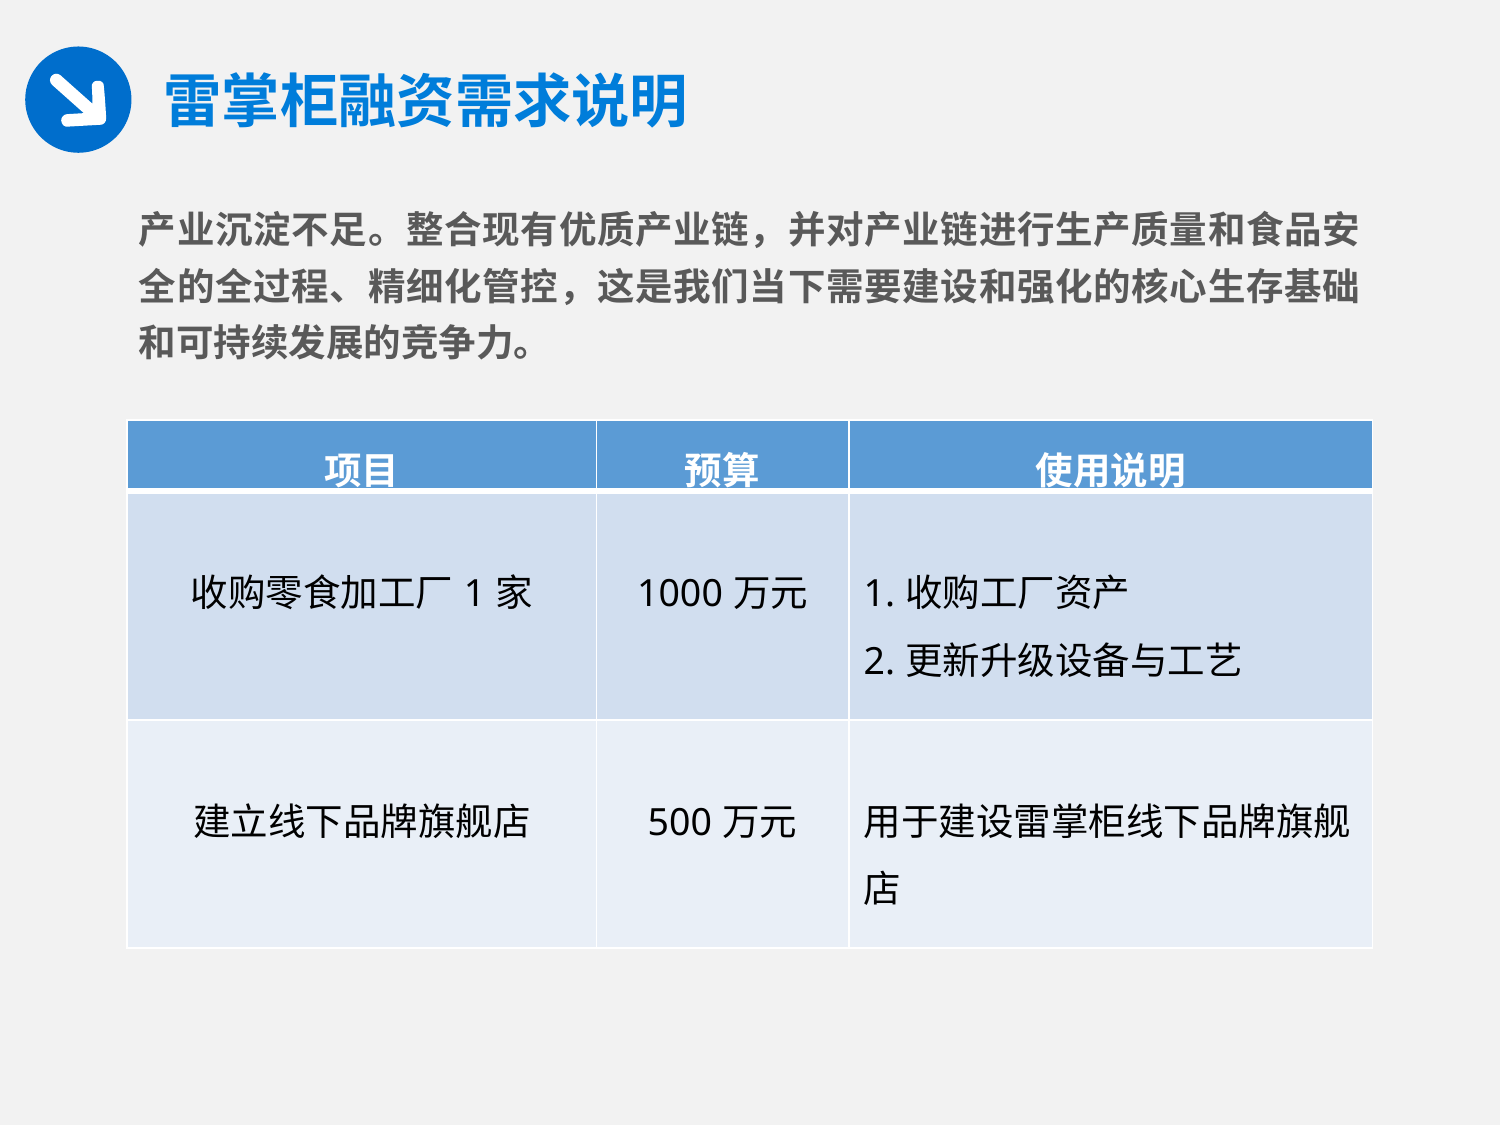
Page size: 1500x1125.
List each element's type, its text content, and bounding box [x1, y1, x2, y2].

table_cell 1.收购工厂资产 2.更新升级设备与工艺 [850, 494, 1372, 719]
table_cell 1000万元 [597, 494, 848, 719]
table_cell 建立线下品牌旗舰店 [128, 721, 596, 947]
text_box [25, 46, 132, 153]
table_header 使用说明 [850, 421, 1372, 488]
text_box 产业沉淀不足。整合现有优质产业链，并对产业链进行生产质量和食品安全的全过程、精细化管控，这是我们当下需要建设和强化的核心生存基础和可持续发展的竞争力。 [124, 187, 1376, 372]
text_box 雷掌柜融资需求说明 [148, 56, 703, 142]
table_cell 用于建设雷掌柜线下品牌旗舰店 [850, 721, 1372, 947]
table_cell 500万元 [597, 721, 848, 947]
table_header 项目 [128, 421, 596, 488]
table_header 预算 [597, 421, 848, 488]
table_cell 收购零食加工厂1家 [128, 494, 596, 719]
